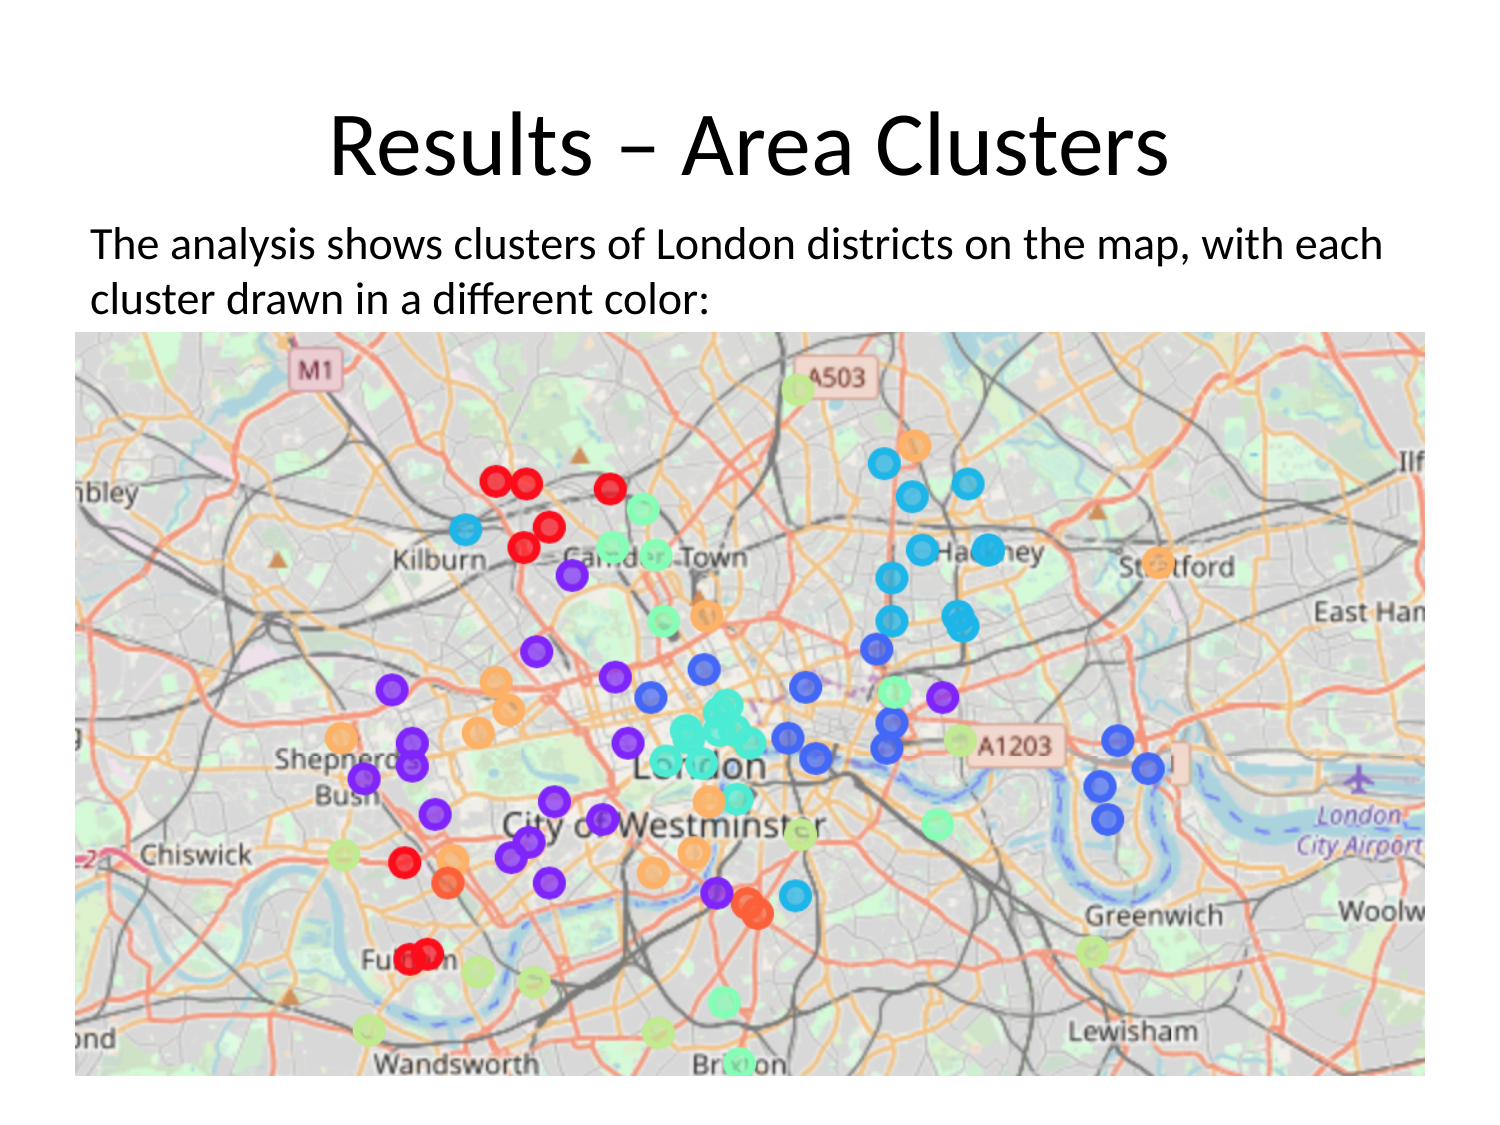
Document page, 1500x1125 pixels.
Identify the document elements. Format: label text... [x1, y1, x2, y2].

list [74, 332, 1426, 1076]
text_box The analysis shows clusters of London districts on the map, with each cluster drawn in a different color: [74, 205, 1451, 333]
title Results – Area Clusters [75, 45, 1425, 205]
